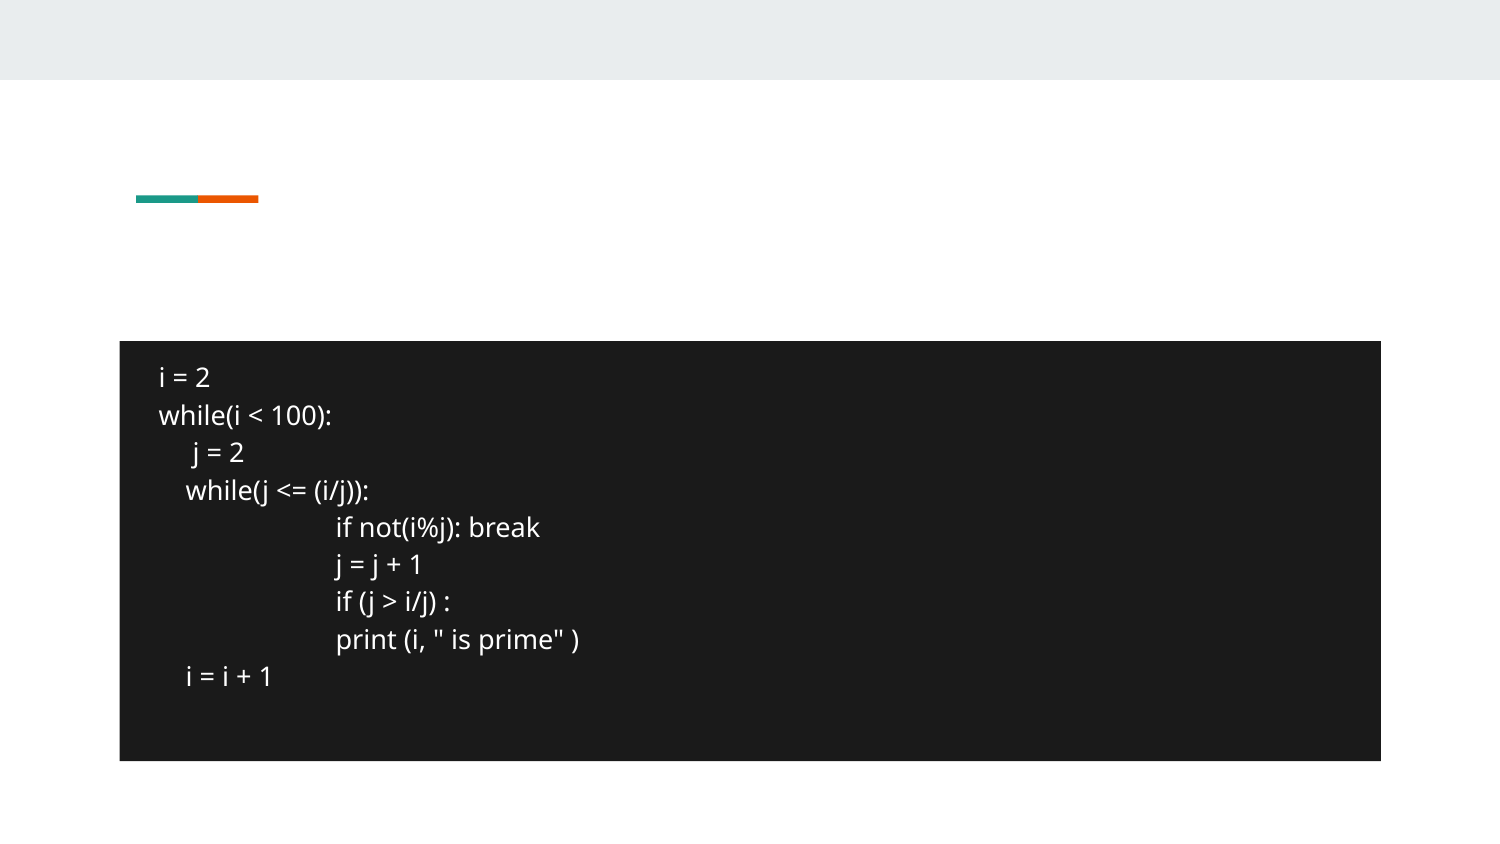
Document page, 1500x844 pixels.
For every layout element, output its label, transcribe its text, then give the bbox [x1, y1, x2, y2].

list i = 2 while(i < 100): j = 2 while(j <= (i/j)): if not(i%j): break j = j + 1 if (j > i/j) : print (i, " is prime" ) i = i + 1 [119, 340, 1382, 762]
